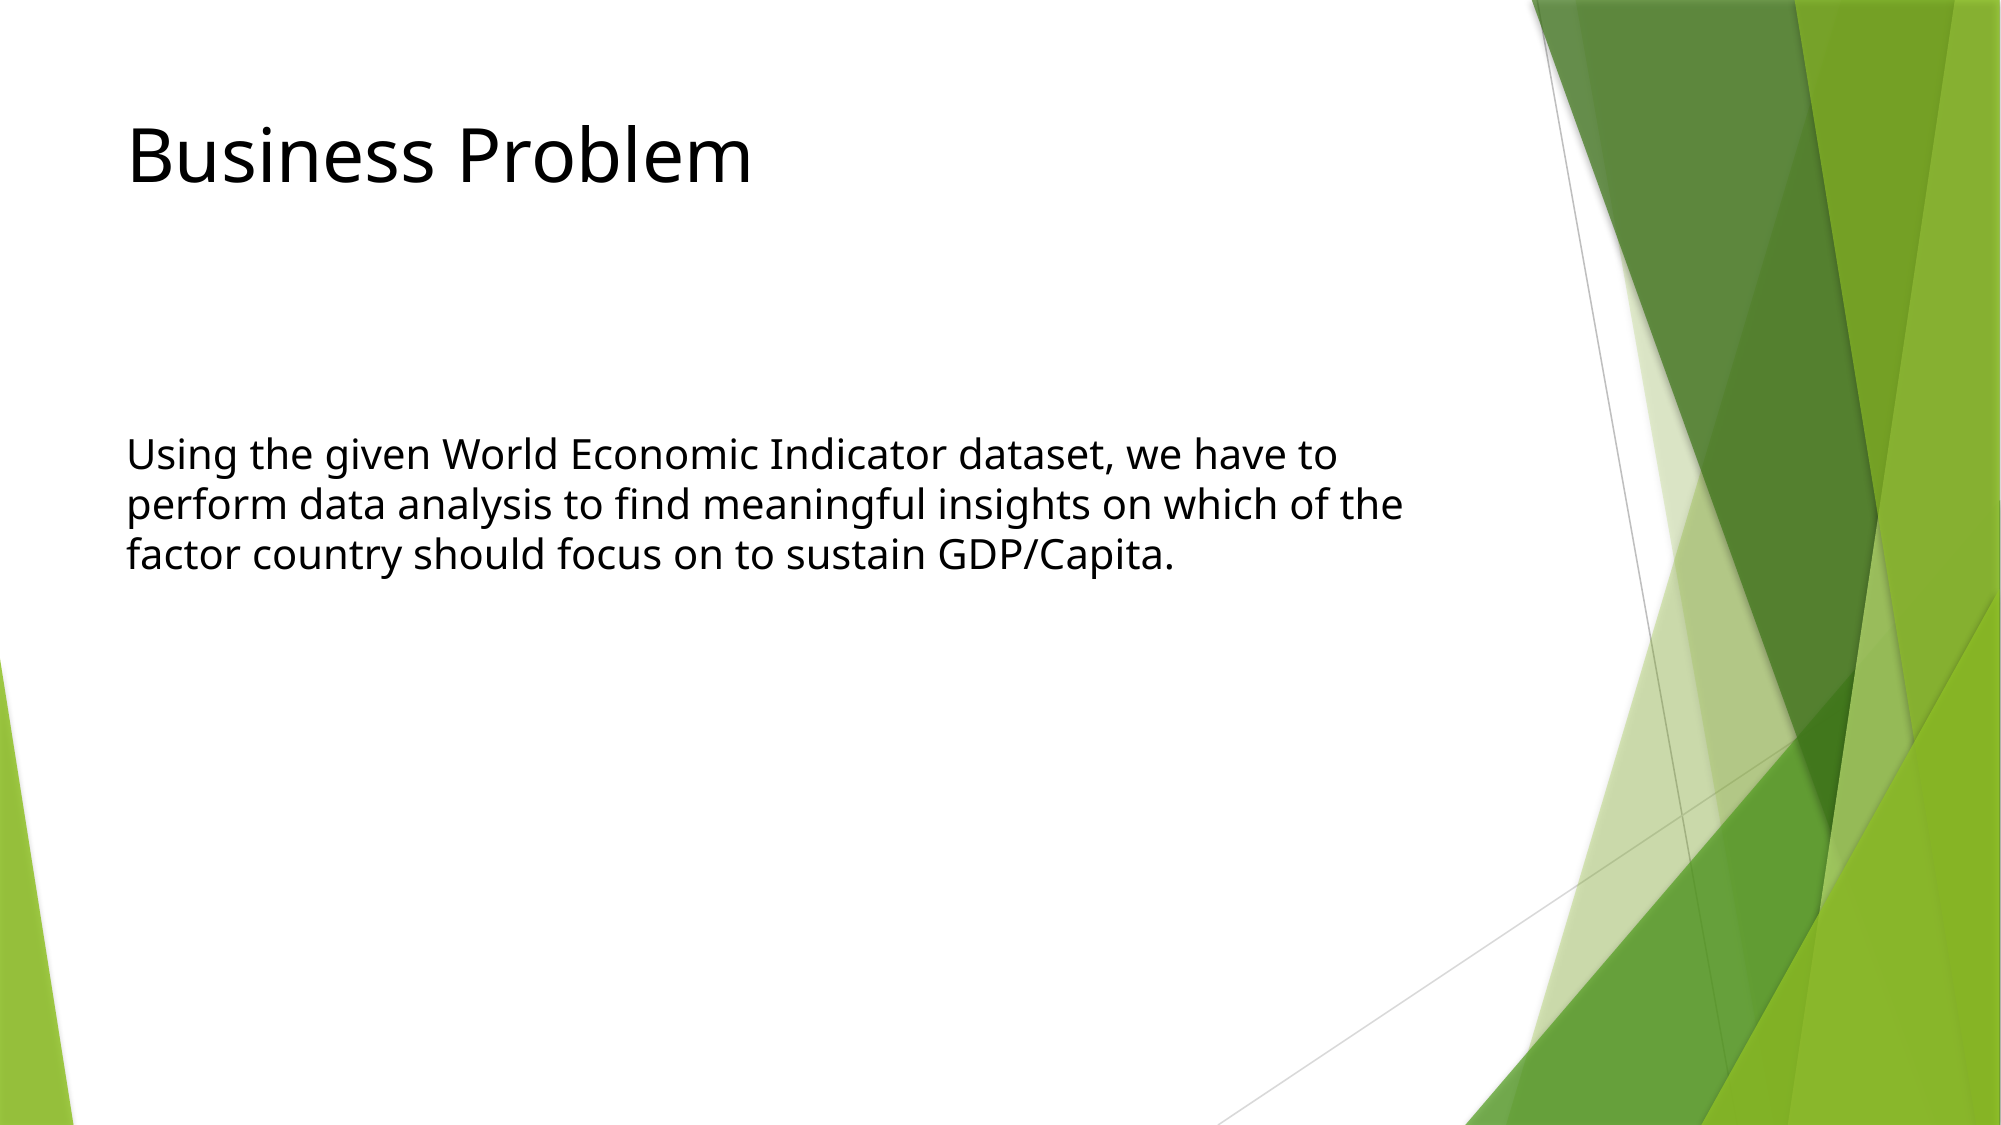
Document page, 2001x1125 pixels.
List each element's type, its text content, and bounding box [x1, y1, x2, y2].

title Business Problem [111, 99, 1522, 317]
list Using the given World Economic Indicator dataset, we have to perform data analysis to find meaningful insights on which of the factor country should focus on to sustain GDP/Capita. [111, 354, 1522, 992]
